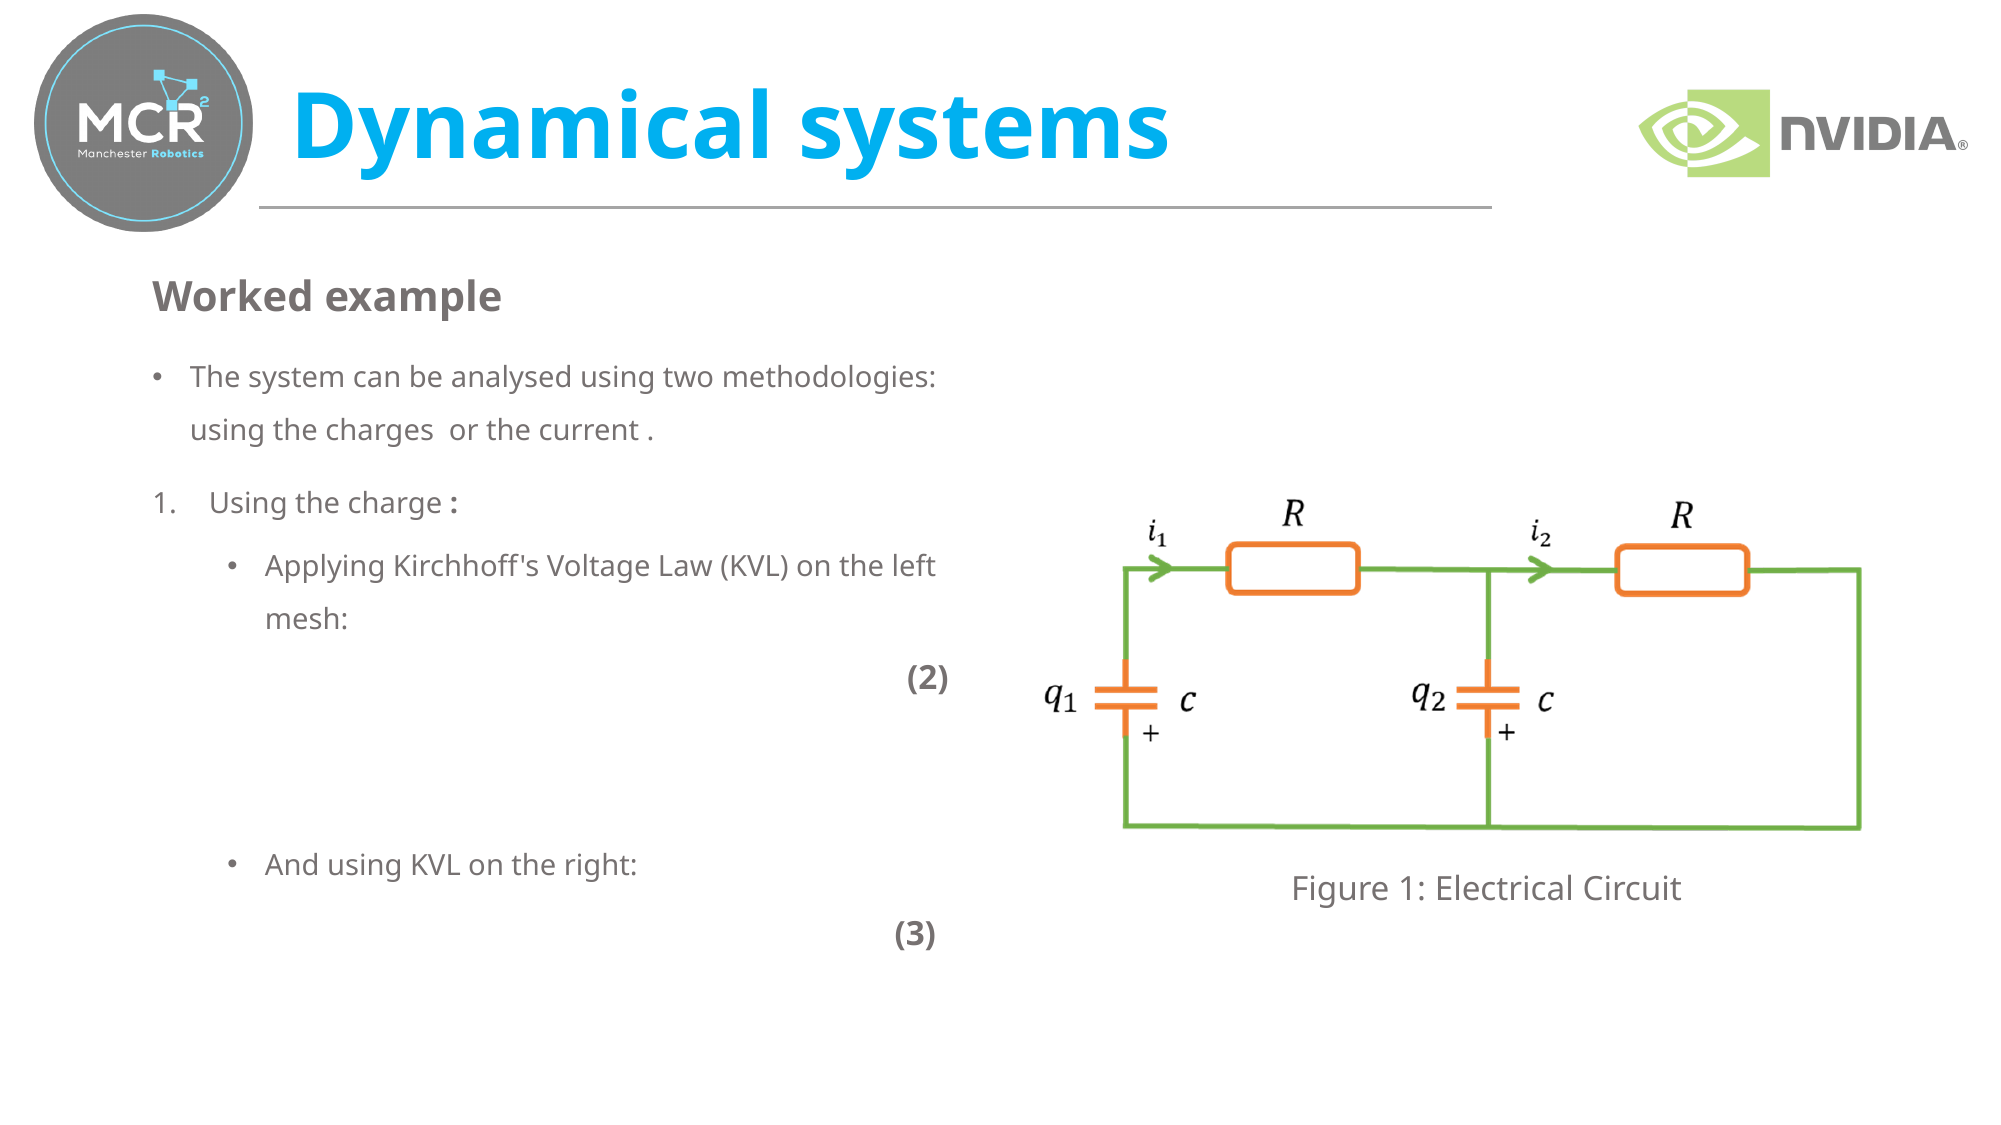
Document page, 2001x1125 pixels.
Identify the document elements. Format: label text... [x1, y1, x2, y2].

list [1012, 482, 1863, 831]
text_box Figure 1: Electrical Circuit [1276, 860, 1718, 915]
title Dynamical systems [275, 19, 1615, 238]
